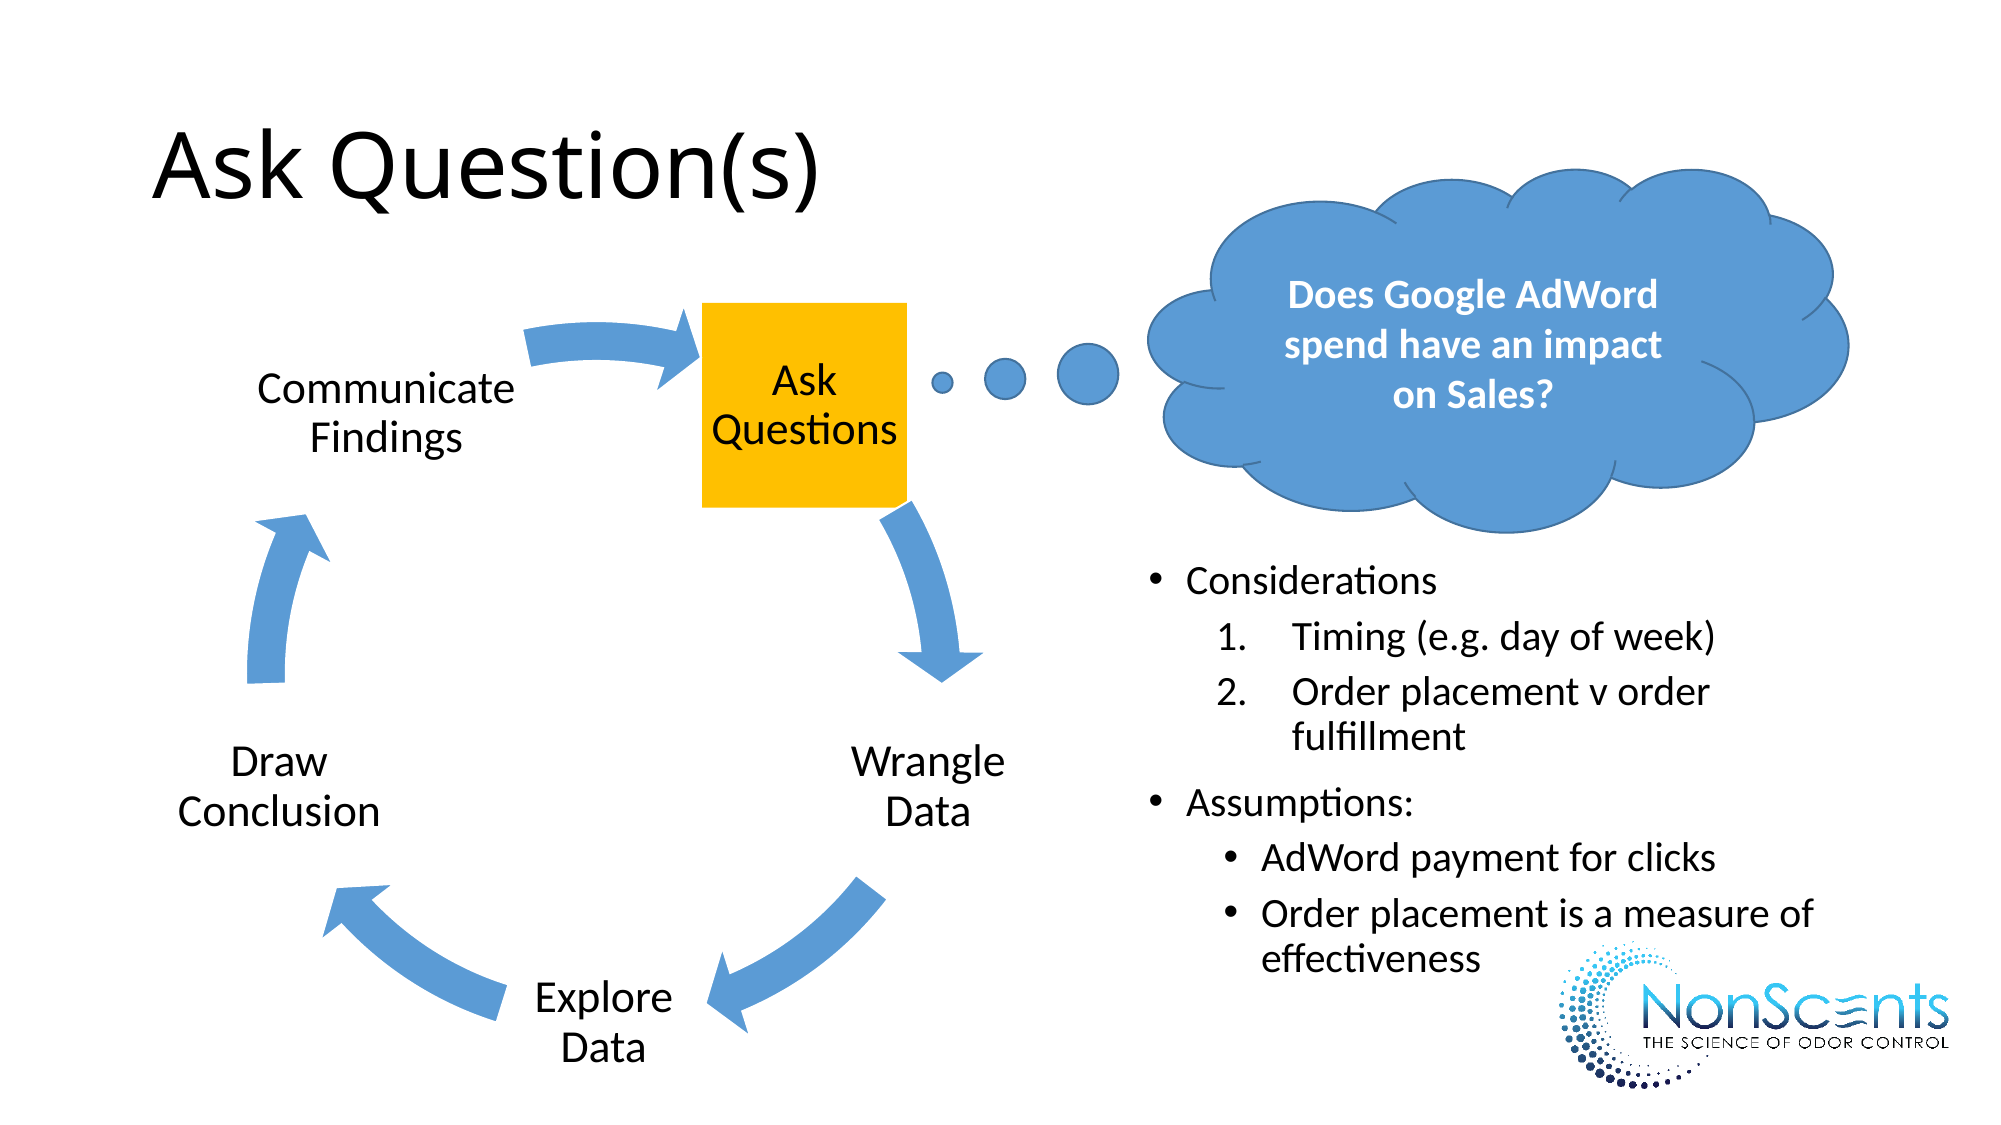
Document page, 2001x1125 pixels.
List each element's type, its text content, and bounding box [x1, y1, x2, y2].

text_box Does Google AdWord spend have an impact on Sales? [1182, 168, 1850, 534]
picture [1542, 920, 1970, 1106]
title Ask Question(s) [137, 59, 1863, 278]
list Considerations Timing (e.g. day of week) Order placement v order fulfillment Assumptions: AdWord payment for clicks Order placement is a measure of effectiveness [1219, 551, 1878, 1061]
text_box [0, 296, 1219, 1125]
